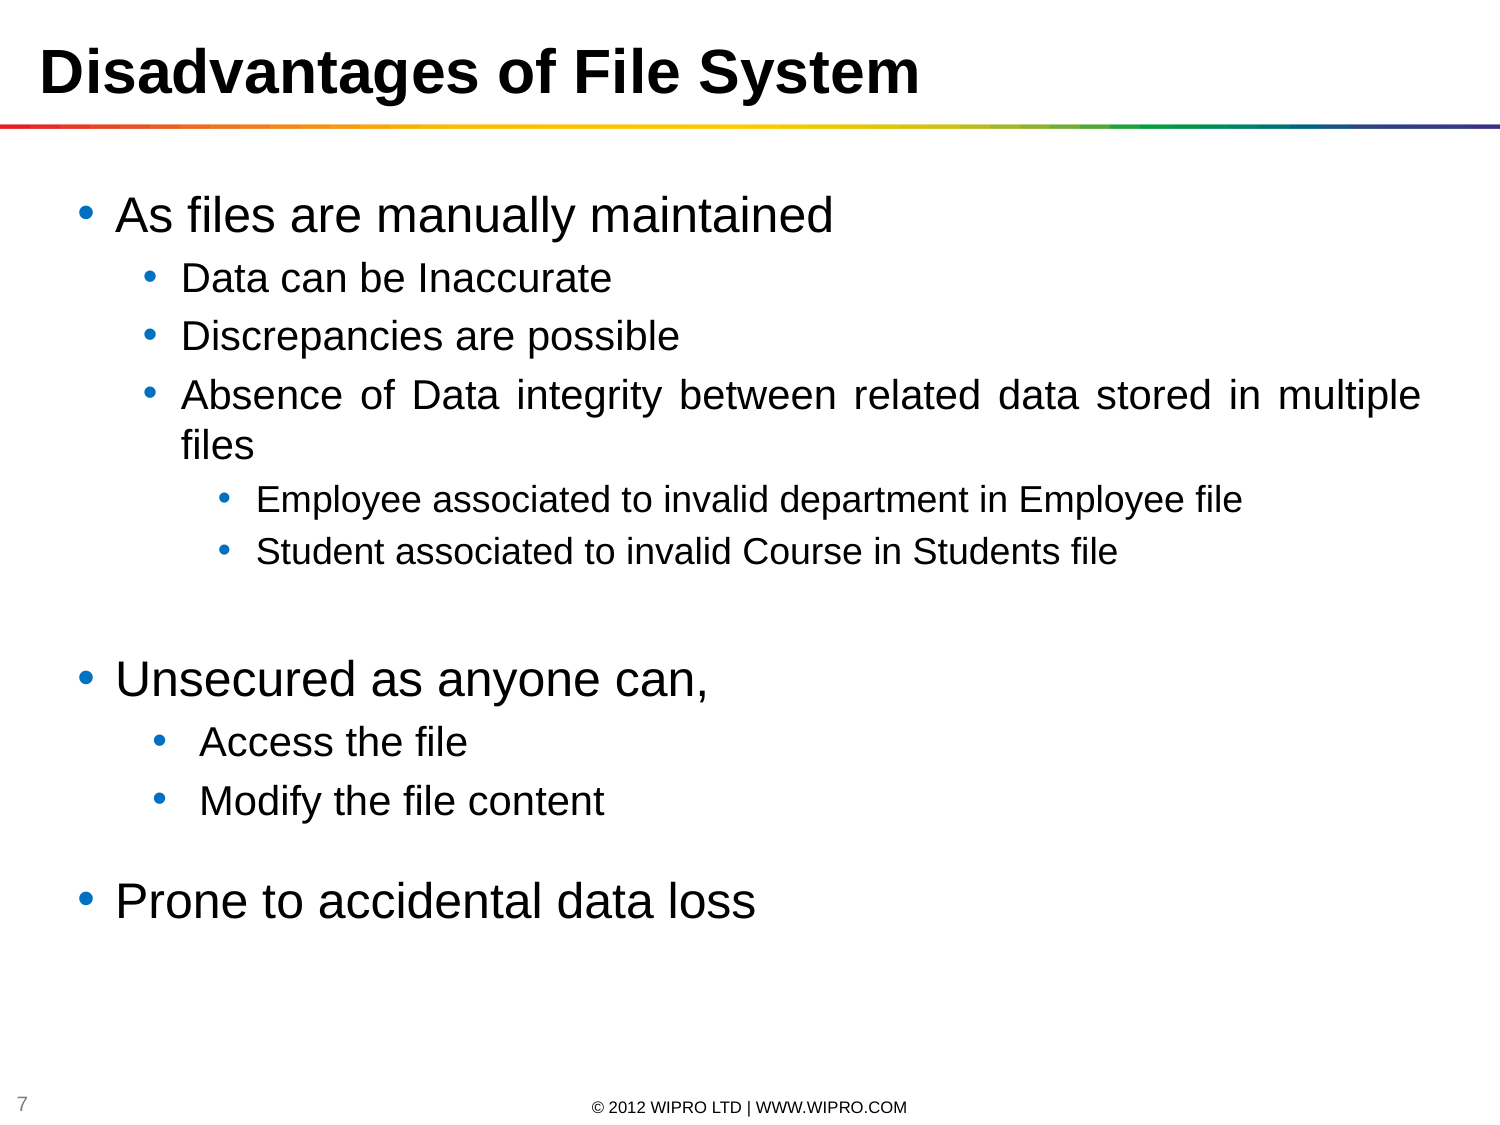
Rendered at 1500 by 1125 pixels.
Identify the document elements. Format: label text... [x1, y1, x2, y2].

list Disadvantages of File System [24, 23, 1426, 115]
list As files are manually maintained Data can be Inaccurate Discrepancies are possible Absence of Data integrity between related data stored in multiple files Employee associated to invalid department in Employee file Student associated to invalid Course in Students file Unsecured as anyone can, Access the file Modify the file content Prone to accidental data loss [62, 174, 1438, 1013]
